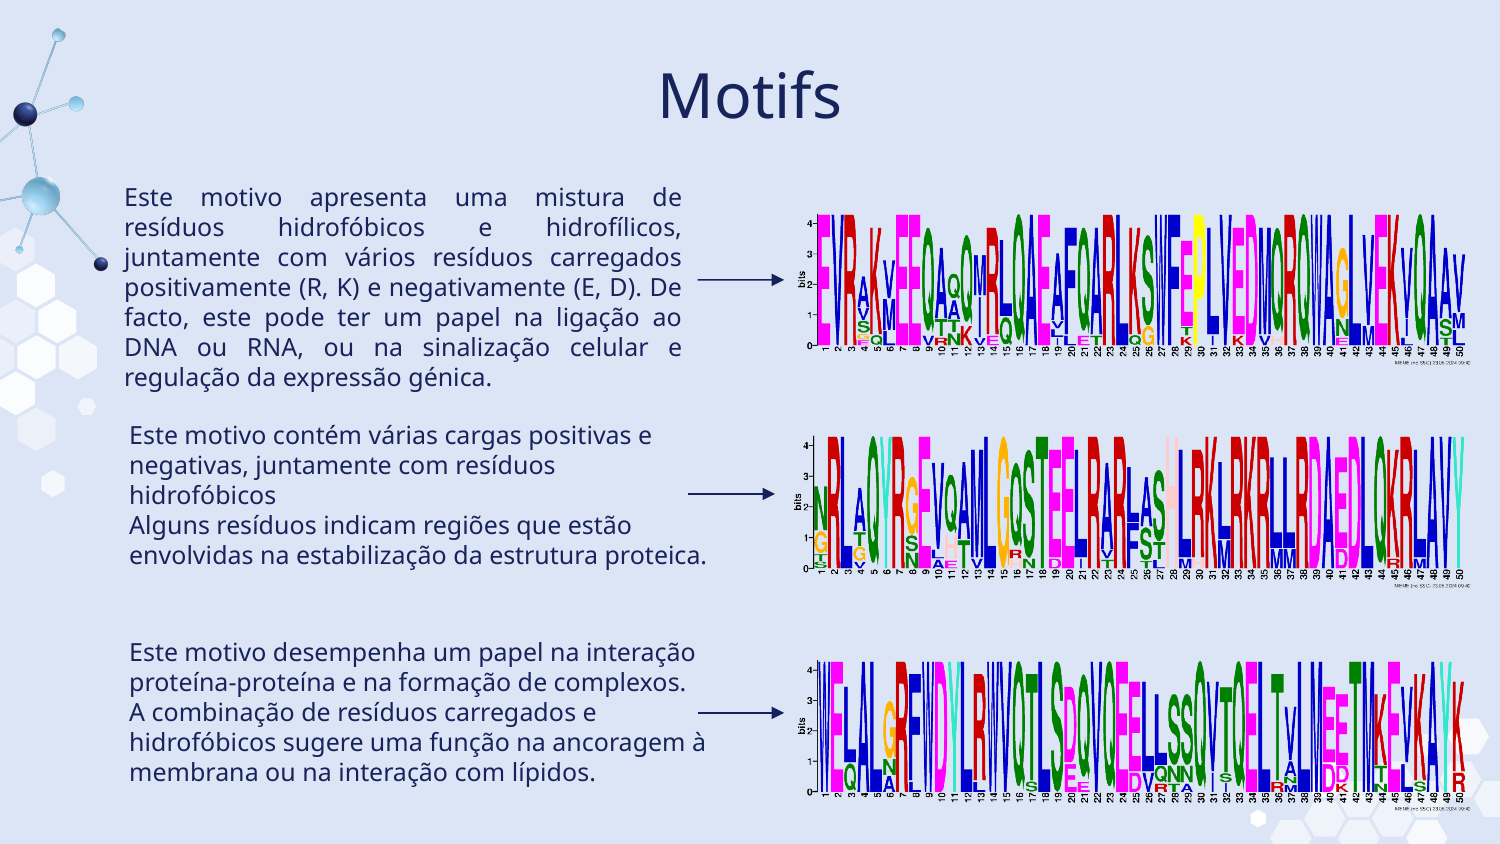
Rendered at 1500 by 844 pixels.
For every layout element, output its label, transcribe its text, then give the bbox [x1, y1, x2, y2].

picture [0, 136, 113, 298]
picture [783, 639, 1475, 813]
picture [779, 415, 1475, 590]
picture [0, 19, 113, 41]
text_box Este motivo desempenha um papel na interação proteína-proteína e na formação de complexos. A combinação de resíduos carregados e hidrofóbicos sugere uma função na ancoragem à membrana ou na interação com lípidos. [114, 599, 725, 829]
text_box Este motivo contém várias cargas positivas e negativas, juntamente com resíduos hidrofóbicos Alguns resíduos indicam regiões que estão envolvidas na estabilização da estrutura proteica. [114, 412, 725, 578]
text_box Este motivo apresenta uma mistura de resíduos hidrofóbicos e hidrofílicos, juntamente com vários resíduos carregados positivamente (R, K) e negativamente (E, D). De facto, este pode ter um papel na ligação ao DNA ou RNA, ou na sinalização celular e regulação da expressão génica. [109, 173, 698, 434]
picture [783, 193, 1475, 366]
title Motifs [0, 41, 1500, 136]
